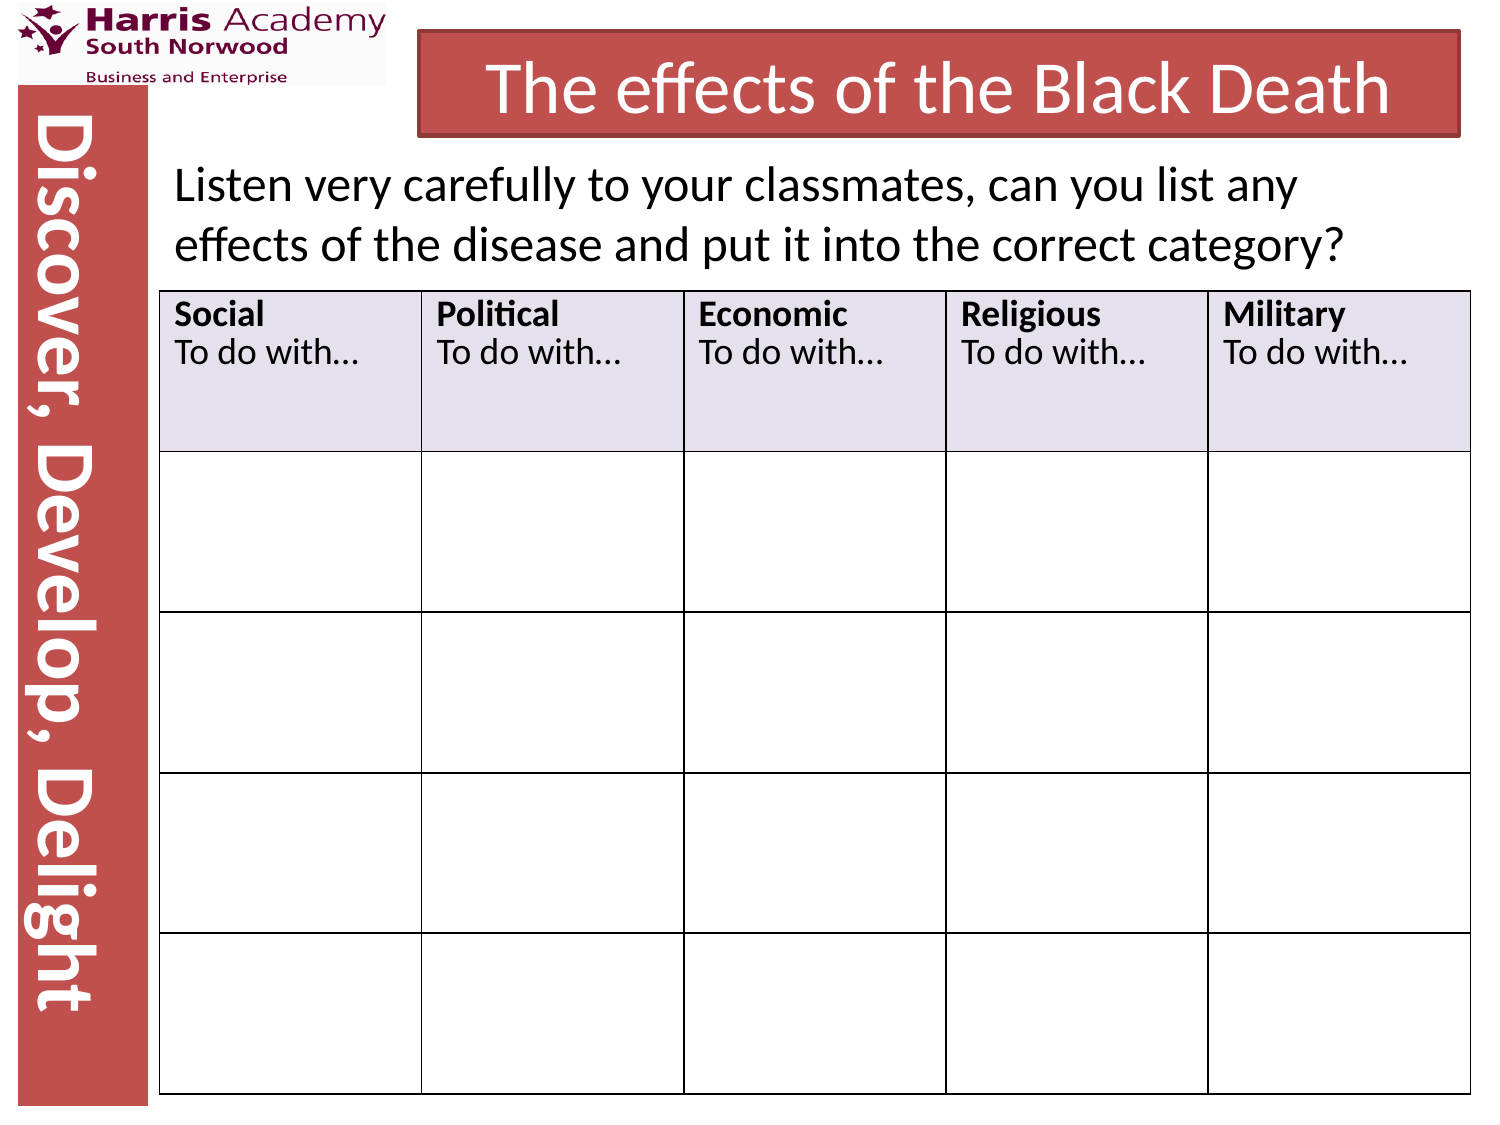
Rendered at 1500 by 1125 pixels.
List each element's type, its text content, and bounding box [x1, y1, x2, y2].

table_cell [685, 934, 945, 1093]
table_cell [947, 774, 1207, 932]
table_cell [1209, 613, 1470, 772]
table_header Social To do with… [160, 292, 421, 451]
table_cell [160, 774, 421, 932]
table_cell [160, 934, 421, 1093]
table_header Political To do with… [422, 292, 683, 451]
table_cell [160, 613, 421, 772]
table_cell [685, 613, 945, 772]
text_box Listen very carefully to your classmates, can you list any effects of the disease and put it into the correct category? [159, 143, 1388, 290]
text_box The effects of the Black Death [417, 29, 1461, 138]
table_cell [1209, 774, 1470, 932]
table_cell [685, 452, 945, 611]
table_cell [160, 452, 421, 611]
table_cell [947, 934, 1207, 1093]
table_cell [422, 934, 683, 1093]
table_header Discover, Develop, Delight [18, 92, 148, 1106]
picture [17, 3, 386, 85]
table_header Religious To do with… [947, 292, 1207, 451]
table_cell [947, 613, 1207, 772]
table_cell [422, 774, 683, 932]
table_cell [422, 452, 683, 611]
table_header Economic To do with… [685, 292, 945, 451]
table_header Military To do with… [1209, 292, 1470, 451]
table_cell [1209, 452, 1470, 611]
table_cell [685, 774, 945, 932]
table_cell [422, 613, 683, 772]
table_cell [947, 452, 1207, 611]
table_cell [1209, 934, 1470, 1093]
